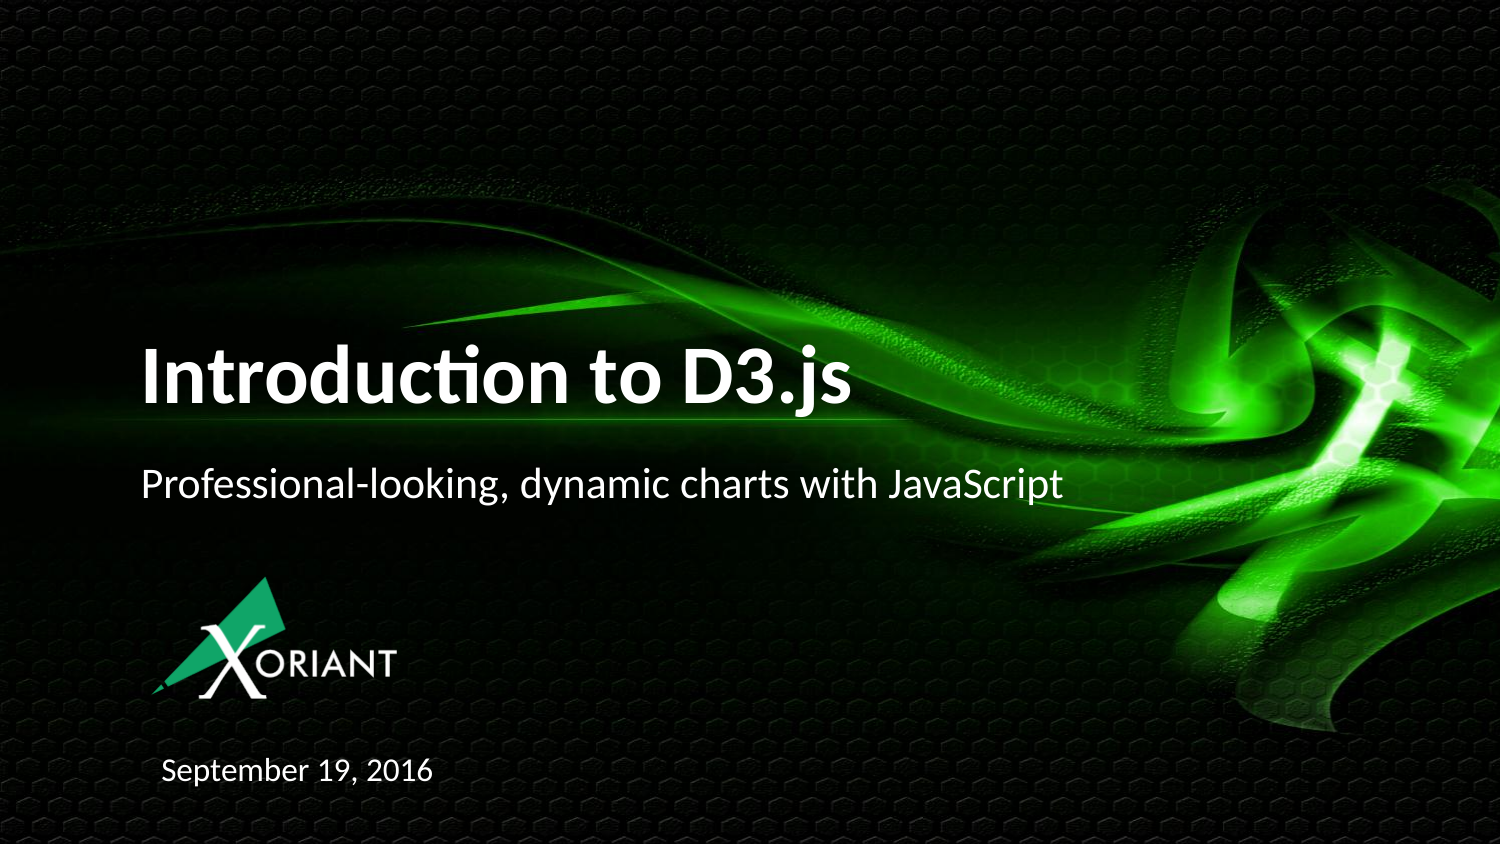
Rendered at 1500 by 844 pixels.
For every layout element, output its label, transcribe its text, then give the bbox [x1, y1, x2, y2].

text_box September 19, 2016 [146, 740, 469, 783]
title Introduction to D3.js [125, 279, 1401, 461]
picture [0, 0, 1500, 844]
subtitle Professional-looking, dynamic charts with JavaScript [125, 447, 1176, 517]
